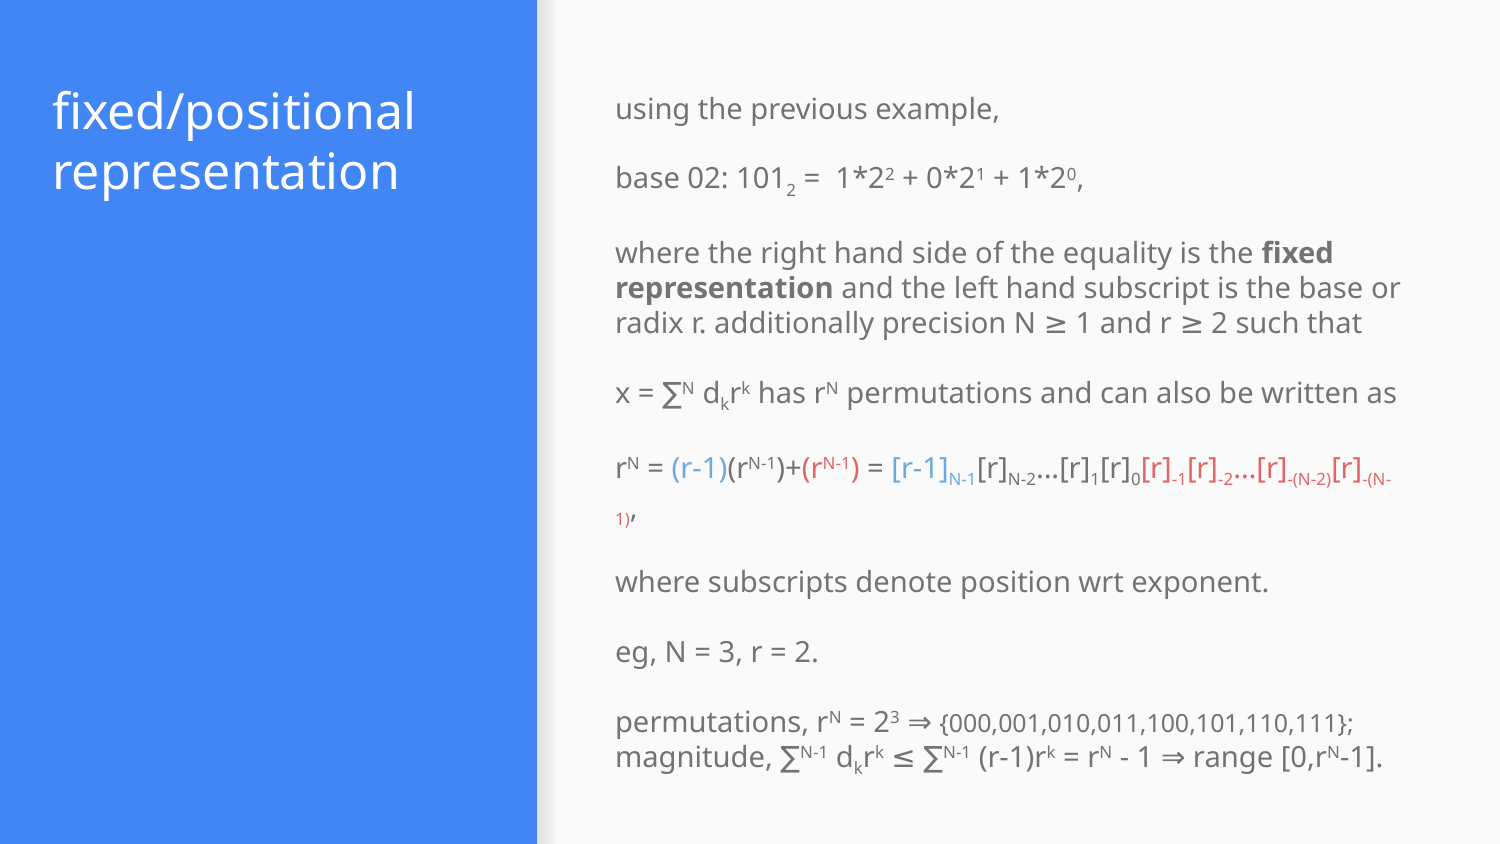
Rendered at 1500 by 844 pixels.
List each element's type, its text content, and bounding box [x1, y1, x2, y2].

title fixed/positional representation [37, 58, 498, 216]
text_box using the previous example, base 02: 1012 = 1*22 + 0*21 + 1*20, where the right hand side of the equality is the fixed representation and the left hand subscript is the base or radix r. additionally precision N ≥ 1 and r ≥ 2 such that x = ∑N dkrk has rN permutations and can also be written as rN = (r-1)(rN-1)+(rN-1) = [r-1]N-1[r]N-2...[r]1[r]0[r]-1[r]-2…[r]-(N-2)[r]-(N-1), where subscripts denote position wrt exponent. eg, N = 3, r = 2. permutations, rN = 23 ⇒ {000,001,010,011,100,101,110,111}; magnitude, ∑N-1 dkrk ≤ ∑N-1 (r-1)rk = rN - 1 ⇒ range [0,rN-1]. [599, 74, 1425, 750]
